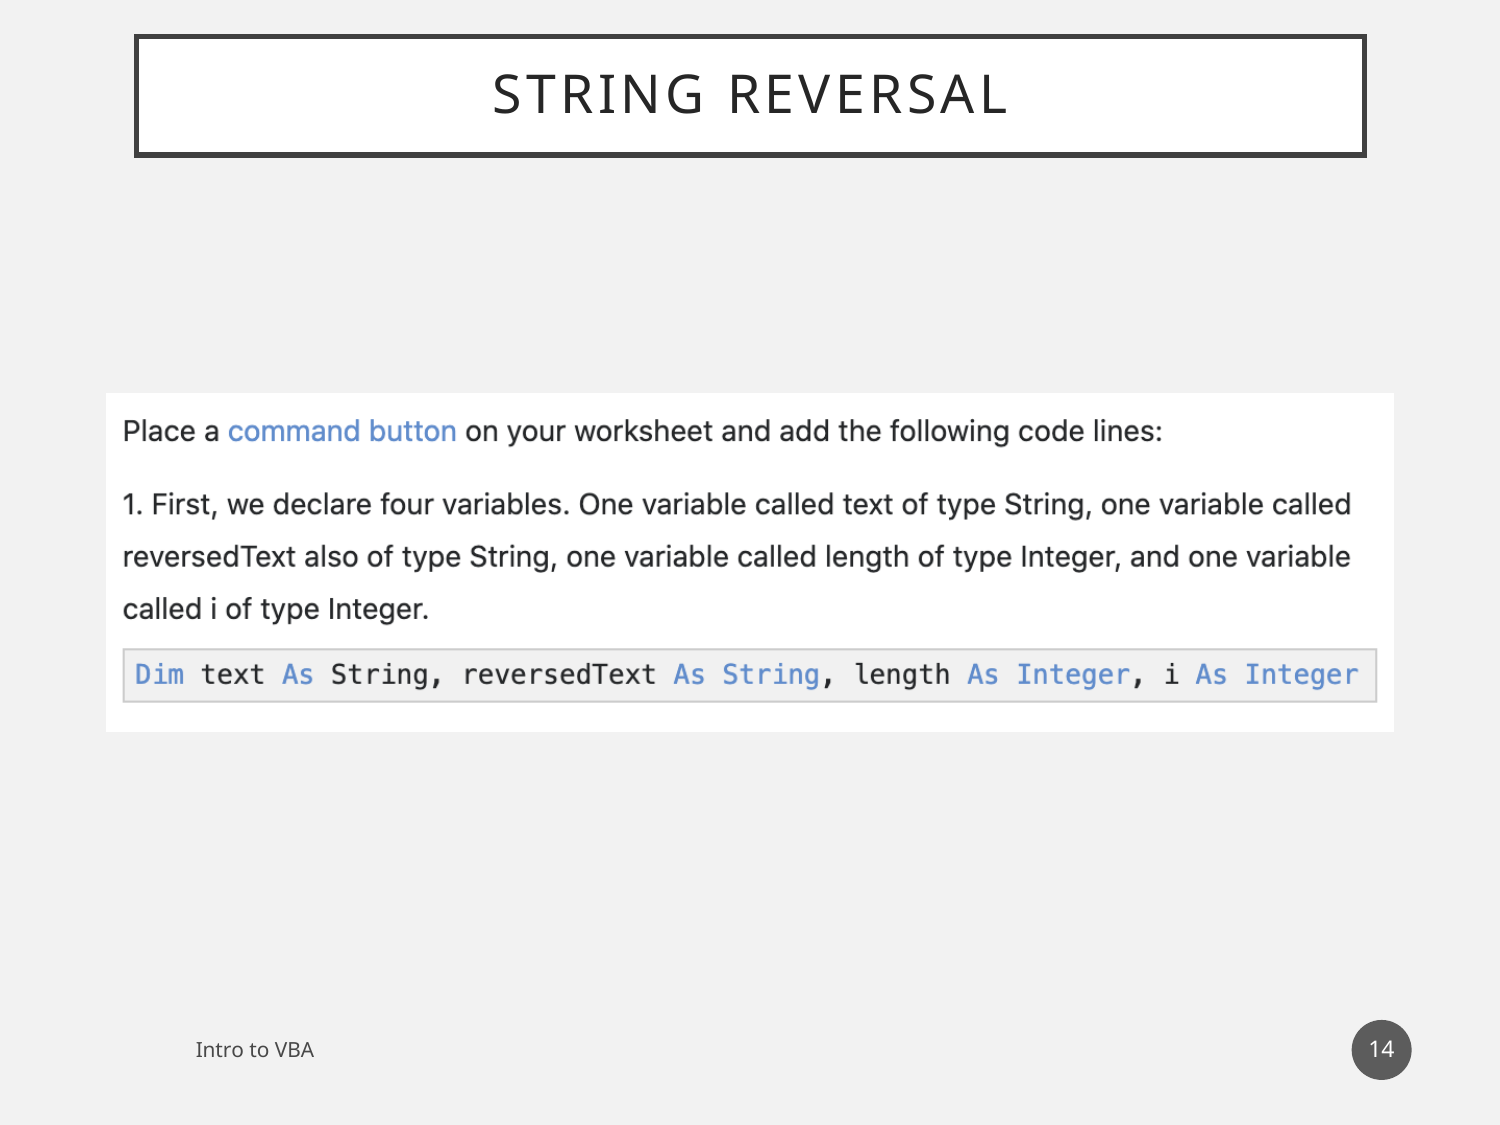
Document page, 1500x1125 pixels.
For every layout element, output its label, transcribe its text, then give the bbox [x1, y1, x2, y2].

slide_number 14 [1351, 1019, 1412, 1080]
title String reversal [134, 34, 1367, 158]
picture [106, 393, 1394, 732]
footer Intro to VBA [180, 1023, 929, 1076]
